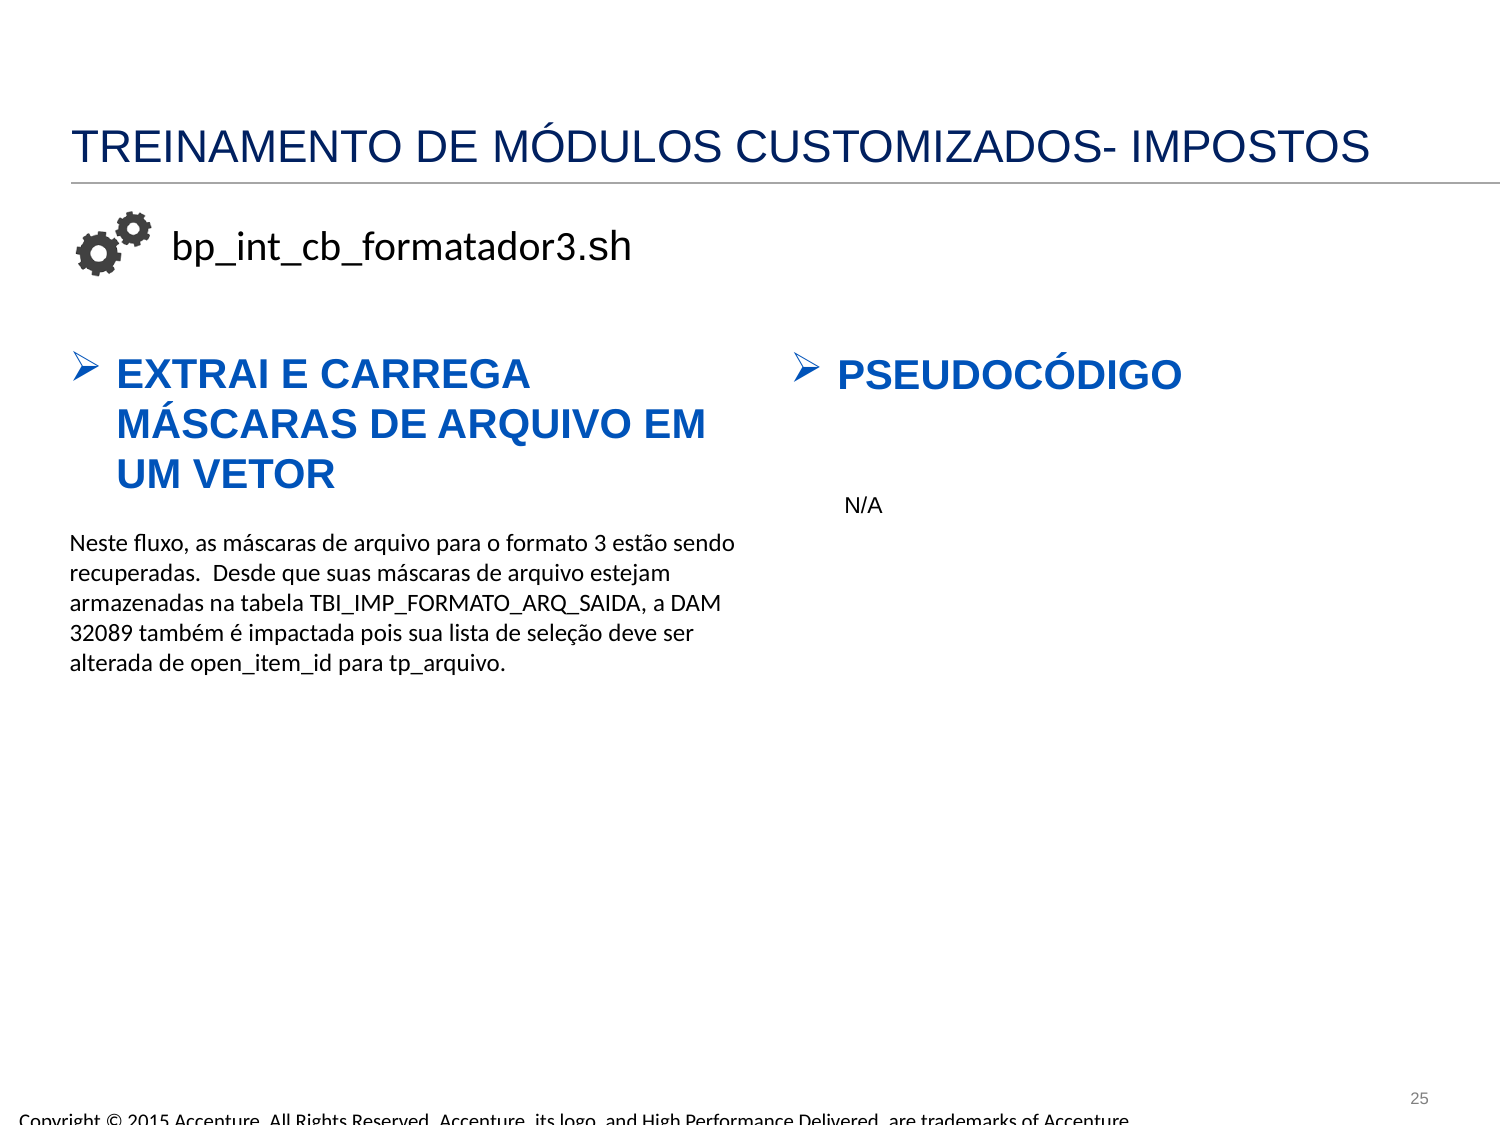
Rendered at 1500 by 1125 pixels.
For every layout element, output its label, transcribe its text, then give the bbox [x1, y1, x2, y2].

text_box N/A [829, 483, 1339, 526]
title TREINAMENTO DE MÓDULOS CUSTOMIZADOS- IMPOSTOS [71, 0, 1446, 172]
text_box PSEUDOCÓDIGO [775, 340, 1430, 405]
picture [72, 200, 155, 284]
text_box EXTRAI E CARREGA MÁSCARAS DE ARQUIVO EM UM VETOR Neste fluxo, as máscaras de arquivo para o formato 3 estão sendo recuperadas. Desde que suas máscaras de arquivo estejam armazenadas na tabela TBI_IMP_FORMATO_ARQ_SAIDA, a DAM 32089 também é impactada pois sua lista de seleção deve ser alterada de open_item_id para tp_arquivo. [69, 346, 774, 677]
text_box bp_int_cb_formatador3.sh [160, 211, 648, 277]
